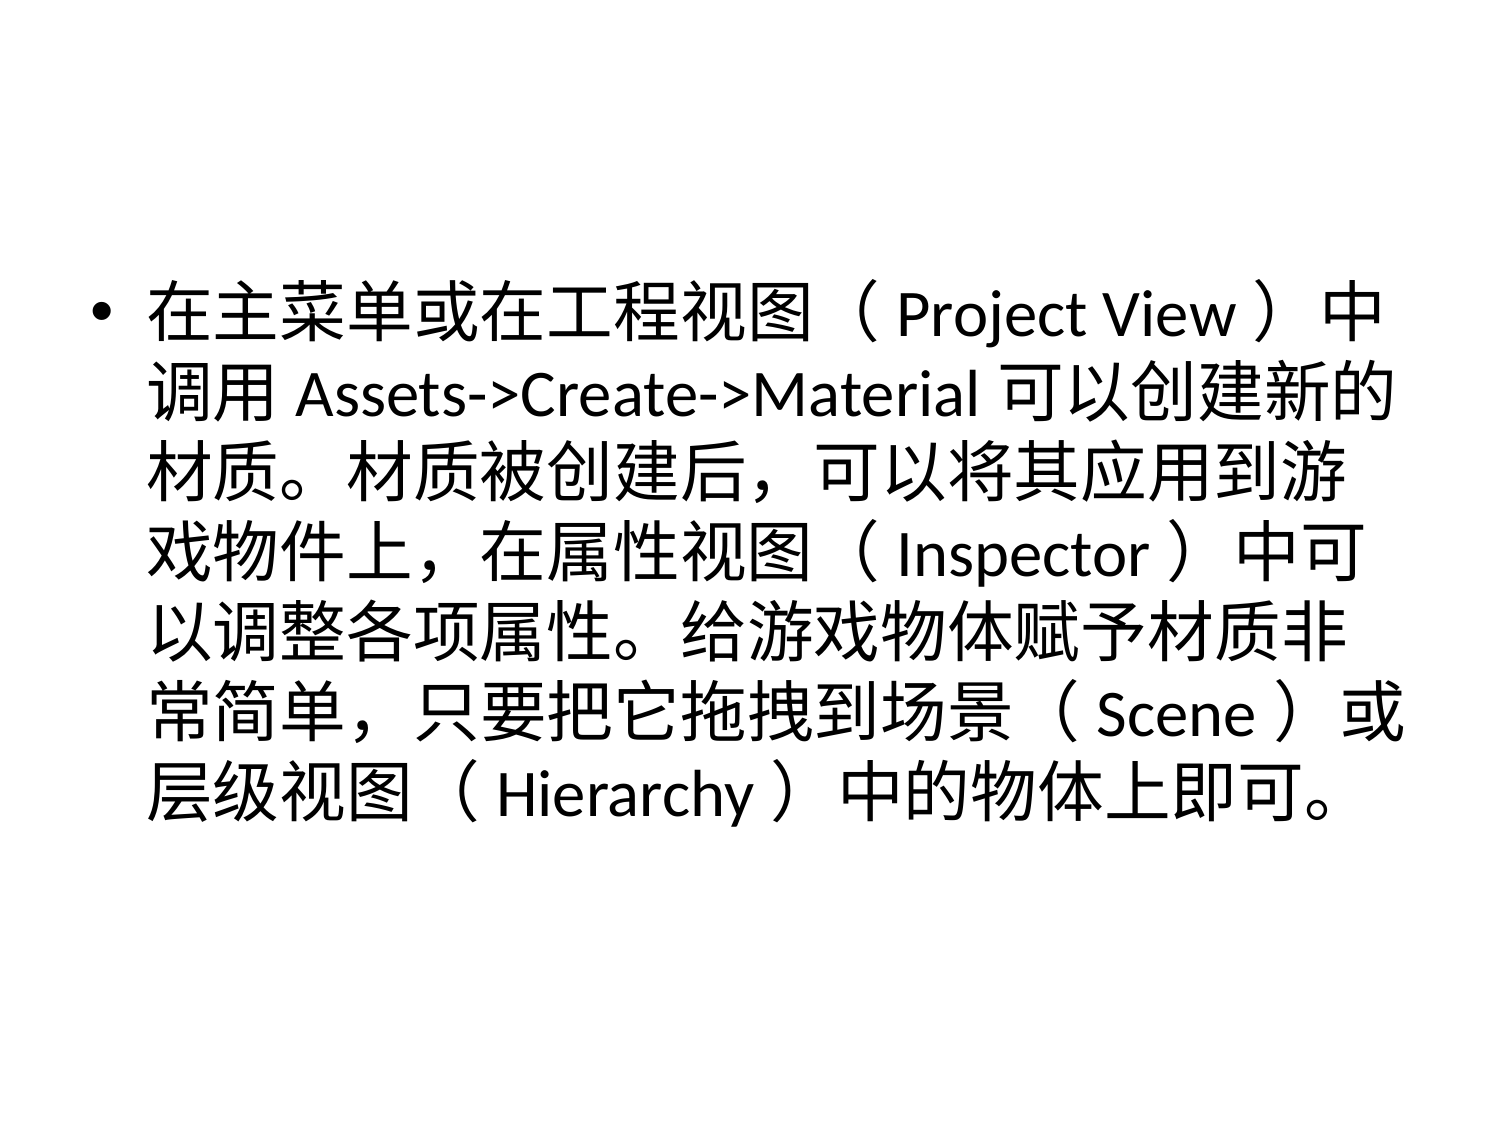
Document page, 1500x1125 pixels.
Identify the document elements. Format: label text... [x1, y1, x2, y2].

list 在主菜单或在工程视图（Project View）中调用Assets->Create->Material可以创建新的材质。材质被创建后，可以将其应用到游戏物件上，在属性视图（Inspector）中可以调整各项属性。给游戏物体赋予材质非常简单，只要把它拖拽到场景（Scene）或层级视图（Hierarchy）中的物体上即可。 [75, 262, 1425, 1005]
